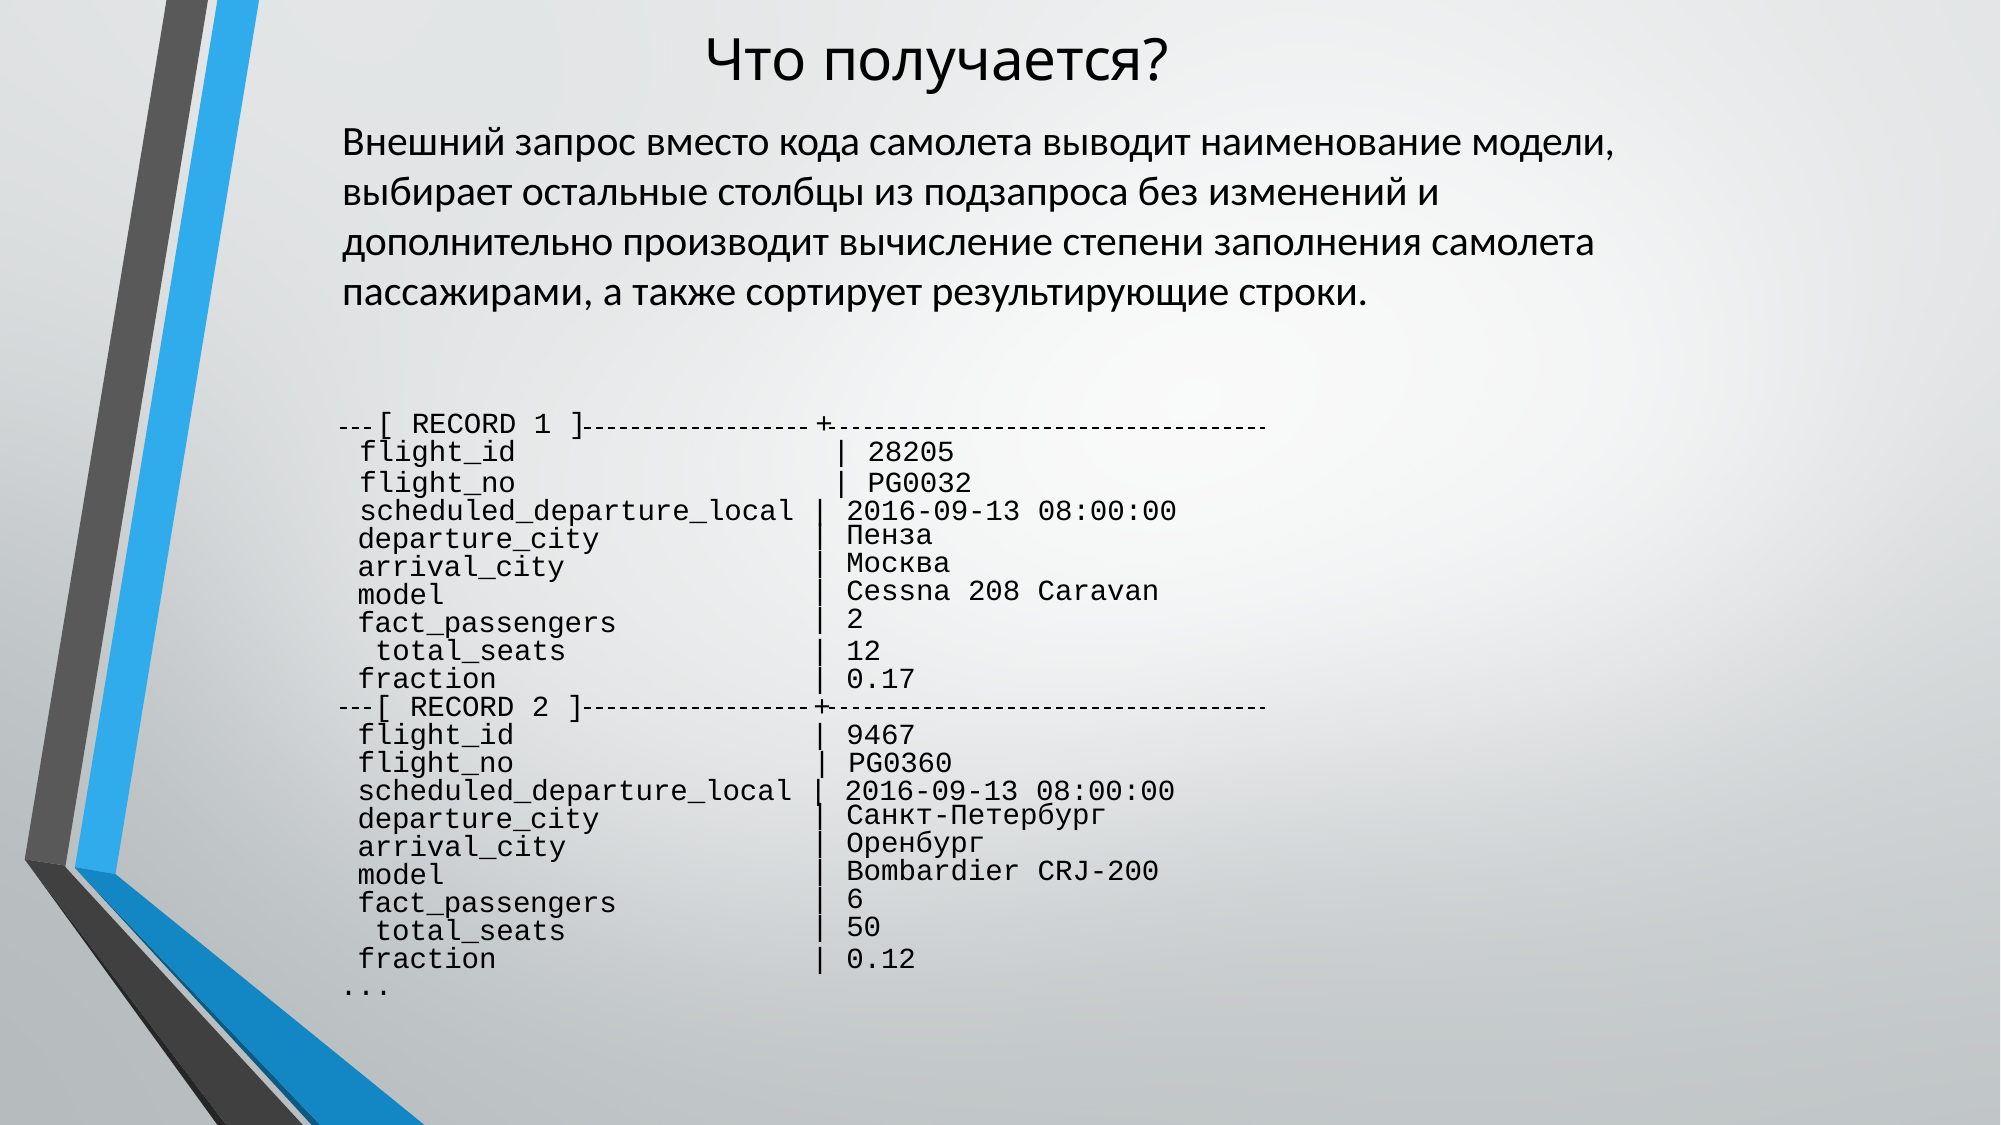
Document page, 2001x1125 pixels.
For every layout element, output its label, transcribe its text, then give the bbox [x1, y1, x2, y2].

text_box fraction [355, 656, 500, 684]
text_box flight_no | PG0360 scheduled_departure_local | 2016-09-13 08:00:00 [355, 740, 1181, 806]
title Что получается? [488, 0, 1383, 111]
text_box flight_id [355, 712, 517, 740]
text_box departure_city arrival_city model fact_passengers total_seats fraction ... [337, 796, 622, 1002]
text_box | Санкт-Петербург | Оренбург | Bombardier CRJ-200 | 6 | 50 | 0.12 [809, 796, 1163, 974]
text_box departure_city arrival_city model fact_passengers total_seats [355, 516, 622, 666]
text_box | 0.17 [809, 656, 919, 684]
text_box | Пенза | Москва | Cessna 208 Caravan | 2 | 12 [809, 516, 1163, 666]
text_box Внешний запрос вместо кода самолета выводит наименование модели, выбирает остальные столбцы из подзапроса без изменений и дополнительно производит вычисление степени заполнения самолета пассажирами, а также сортирует результирующие строки. [ RECORD 1 ] + flight_id | 28205 flight_no | PG0032 scheduled_departure_local | 2016-09-13 08:00:00 [339, 111, 1772, 527]
text_box | 9467 [809, 712, 919, 740]
text_box [ RECORD 2 ] + [337, 684, 1284, 722]
